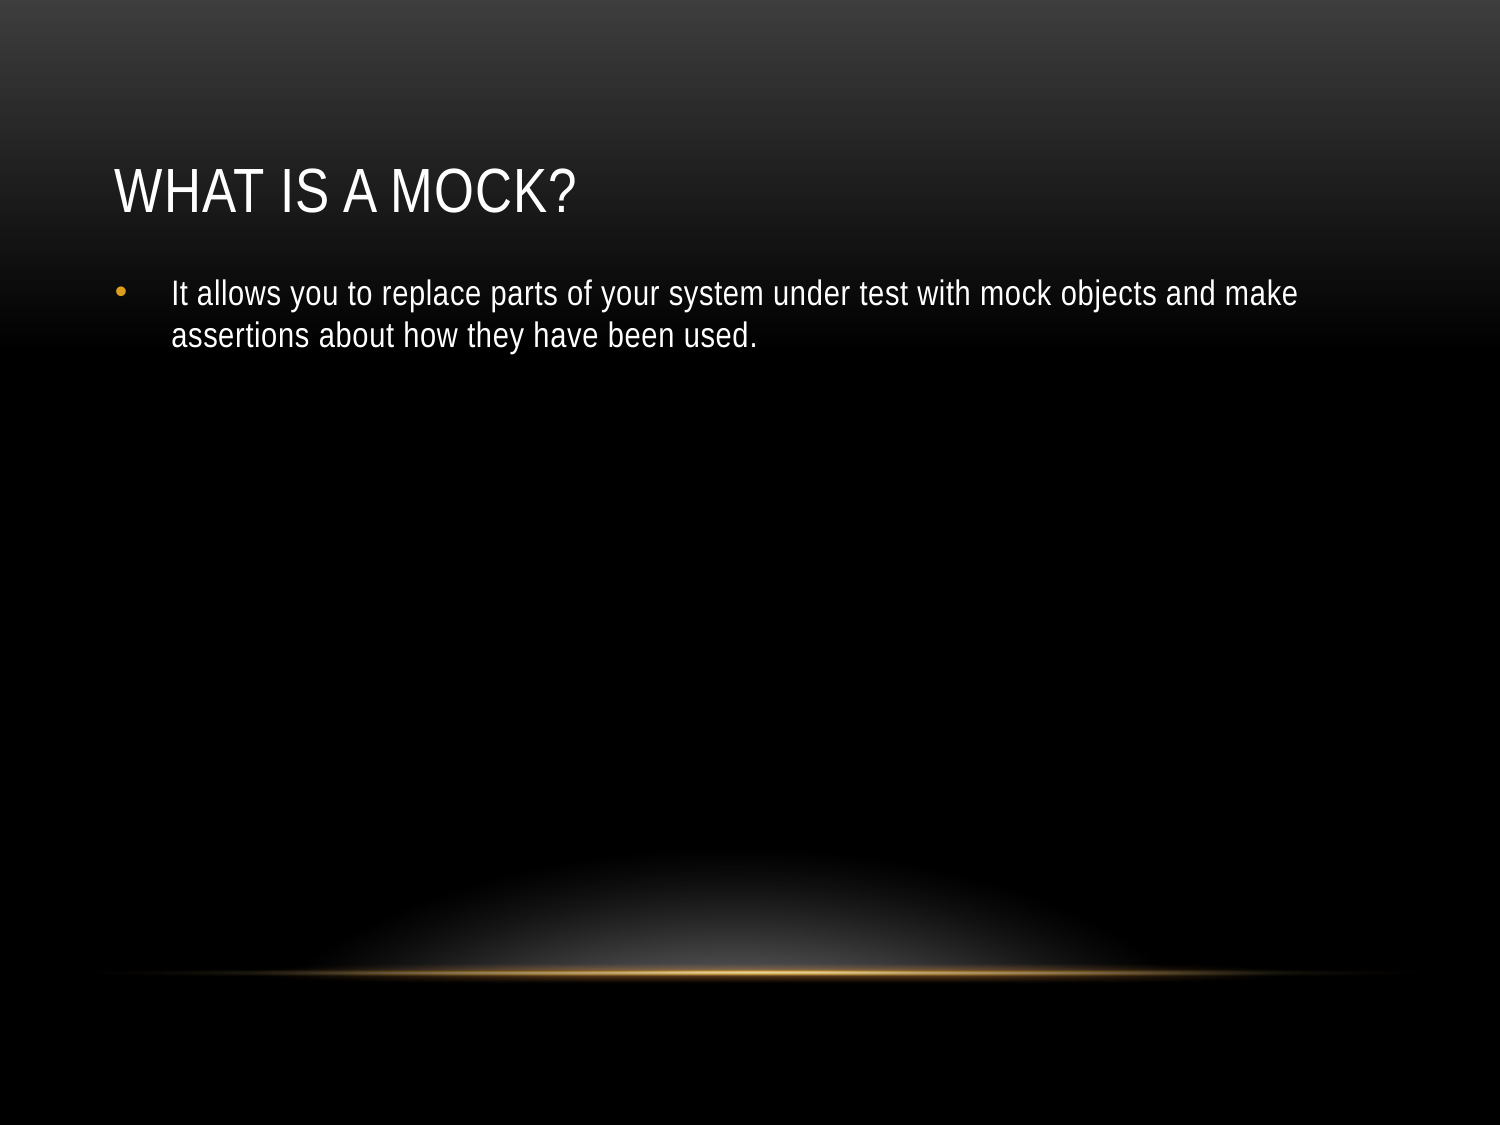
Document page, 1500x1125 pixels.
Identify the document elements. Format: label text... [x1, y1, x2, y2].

title What is a Mock? [99, 45, 1400, 233]
picture [0, 0, 1500, 1125]
list It allows you to replace parts of your system under test with mock objects and make assertions about how they have been used. [99, 262, 1400, 938]
